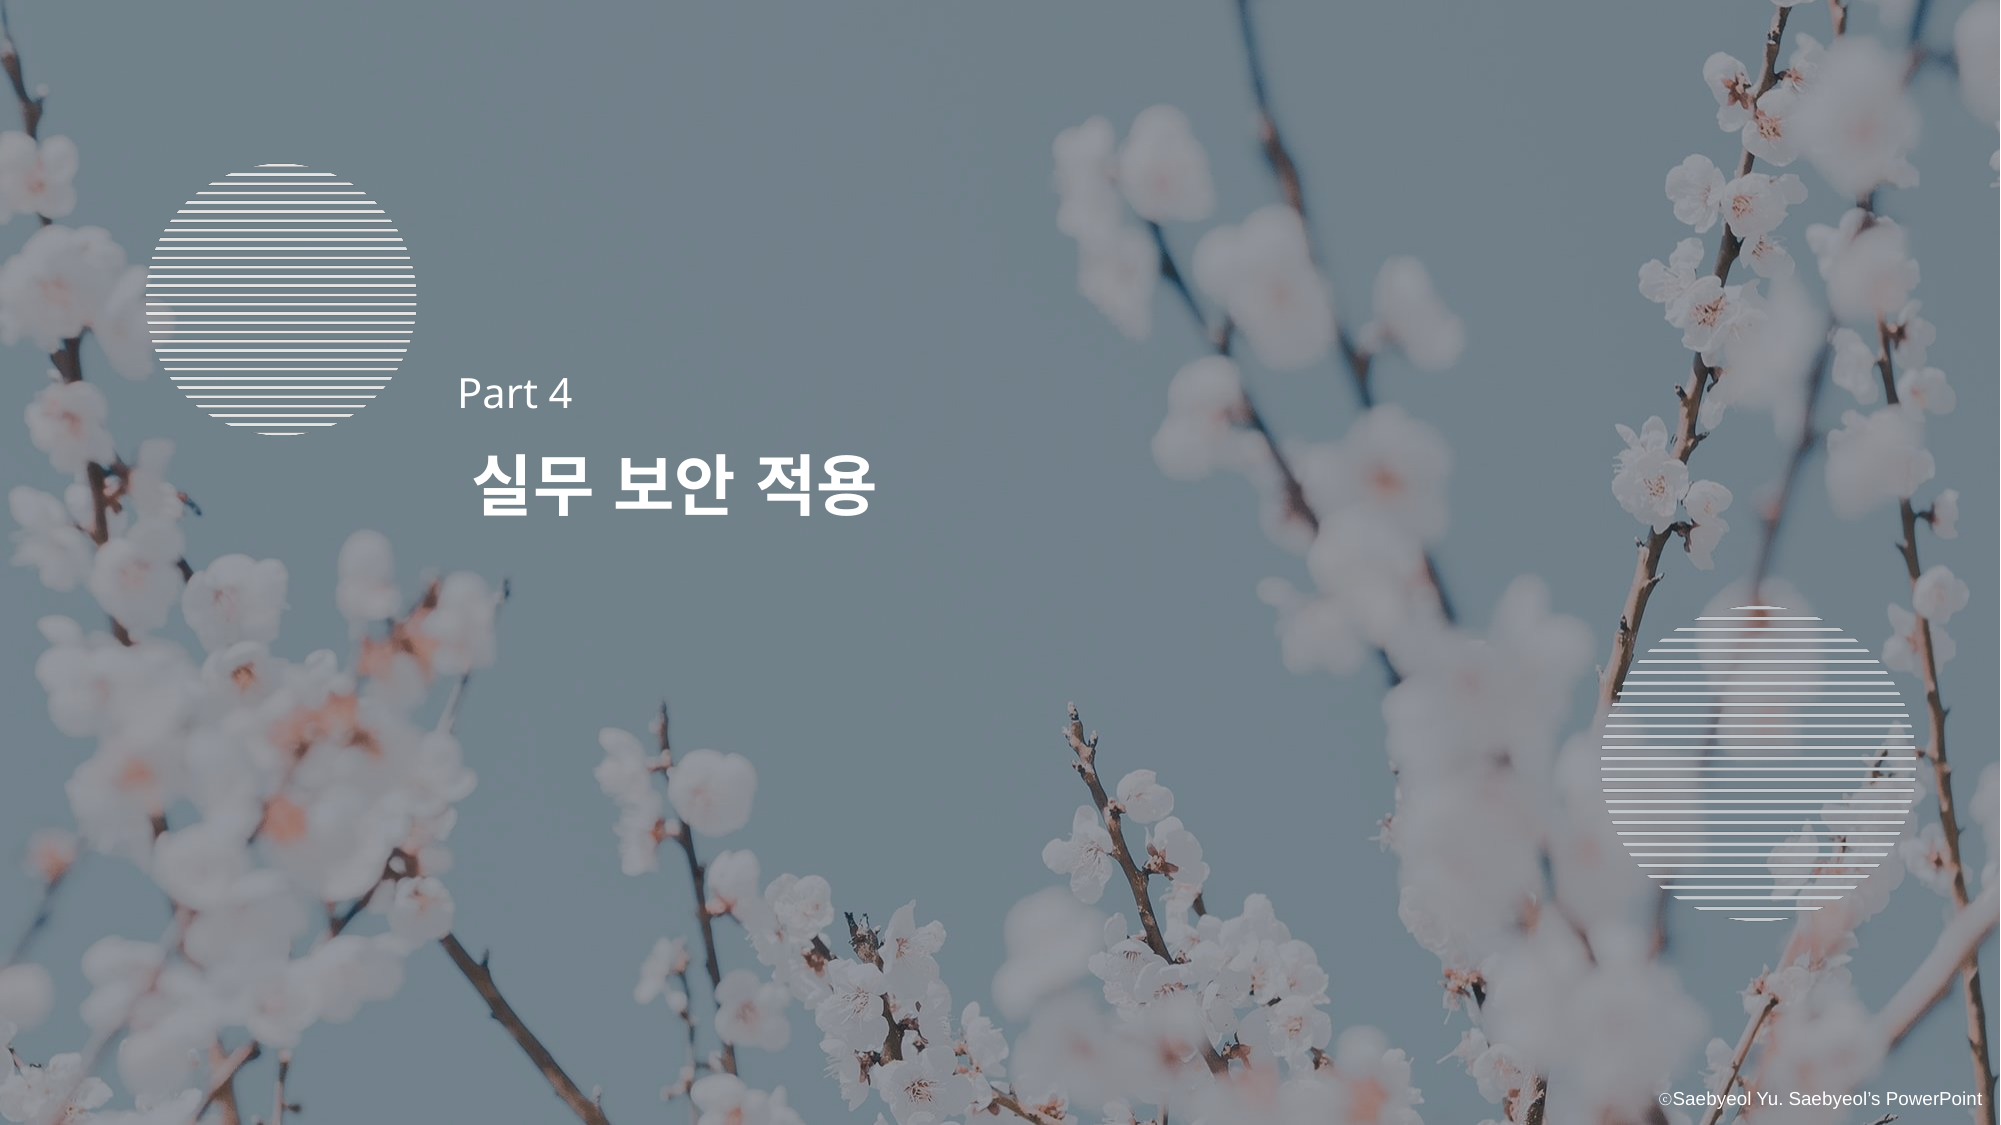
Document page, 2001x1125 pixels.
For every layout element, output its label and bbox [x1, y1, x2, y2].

text_box [442, 358, 908, 532]
picture [0, 0, 2000, 1125]
